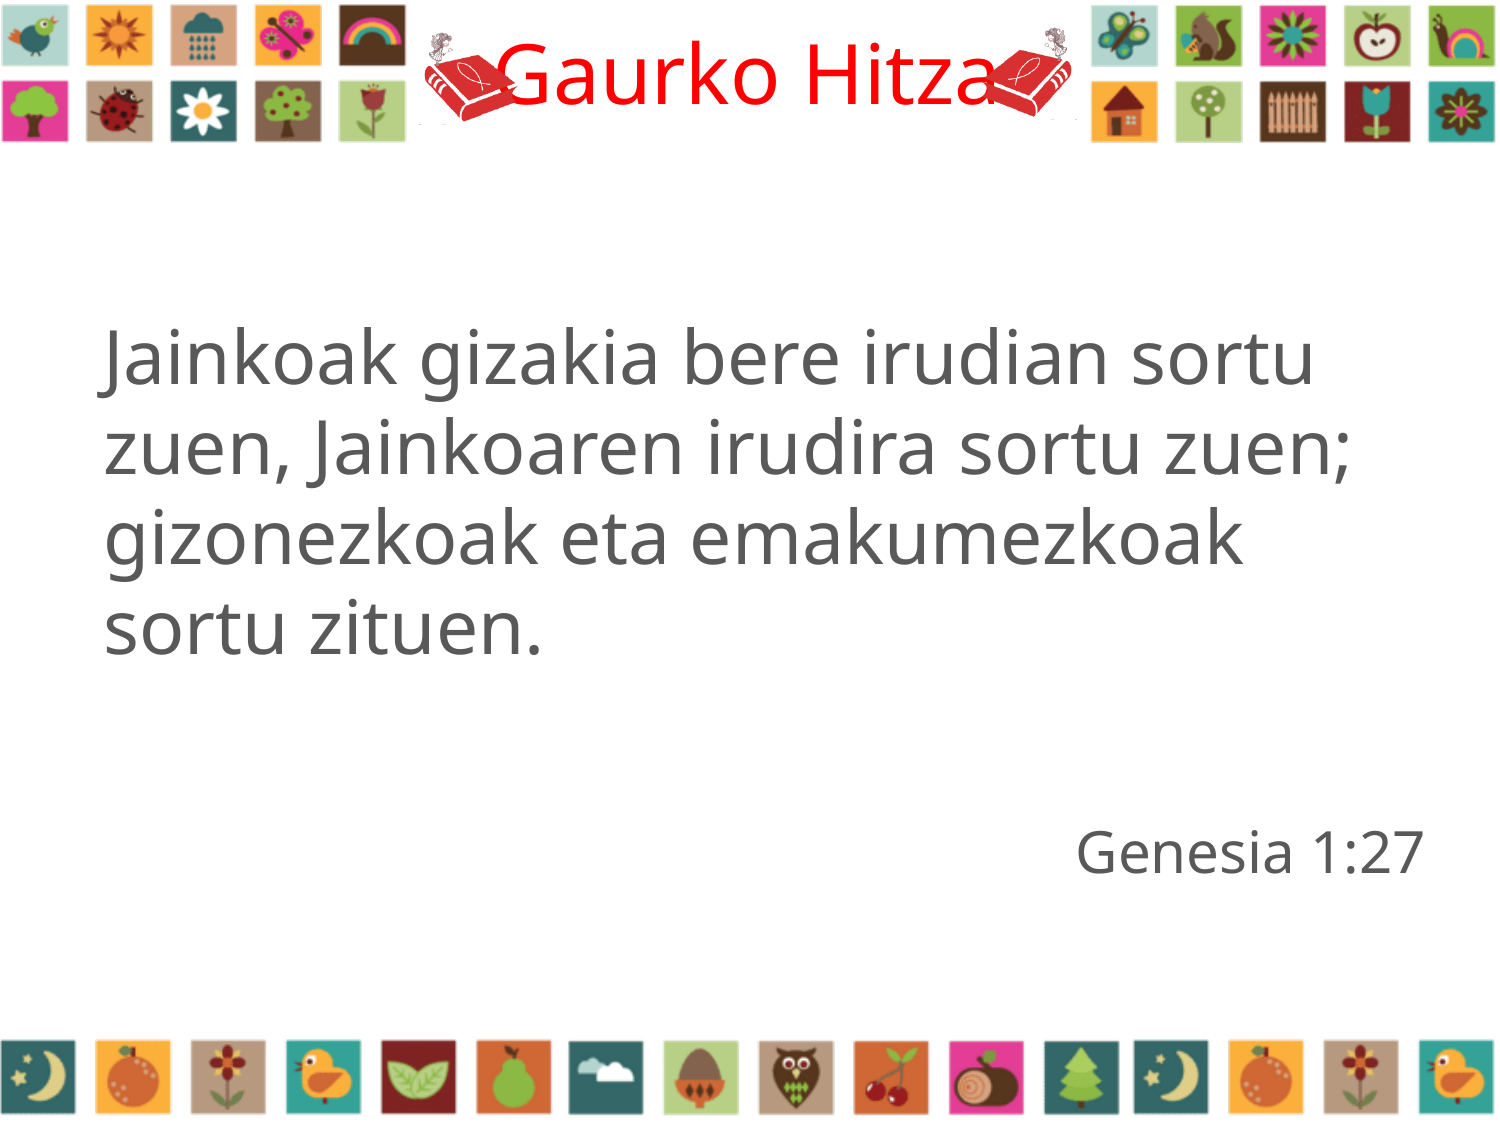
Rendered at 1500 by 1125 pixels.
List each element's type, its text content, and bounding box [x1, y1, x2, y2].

text_box Jainkoak gizakia bere irudian sortu zuen, Jainkoaren irudira sortu zuen; gizonezkoak eta emakumezkoak sortu zituen. [88, 302, 1436, 678]
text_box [0, 1028, 1500, 1118]
picture [950, 3, 1500, 150]
text_box Gaurko Hitza [425, 13, 1077, 129]
text_box Genesia 1:27 [808, 807, 1441, 893]
picture [0, 3, 550, 150]
